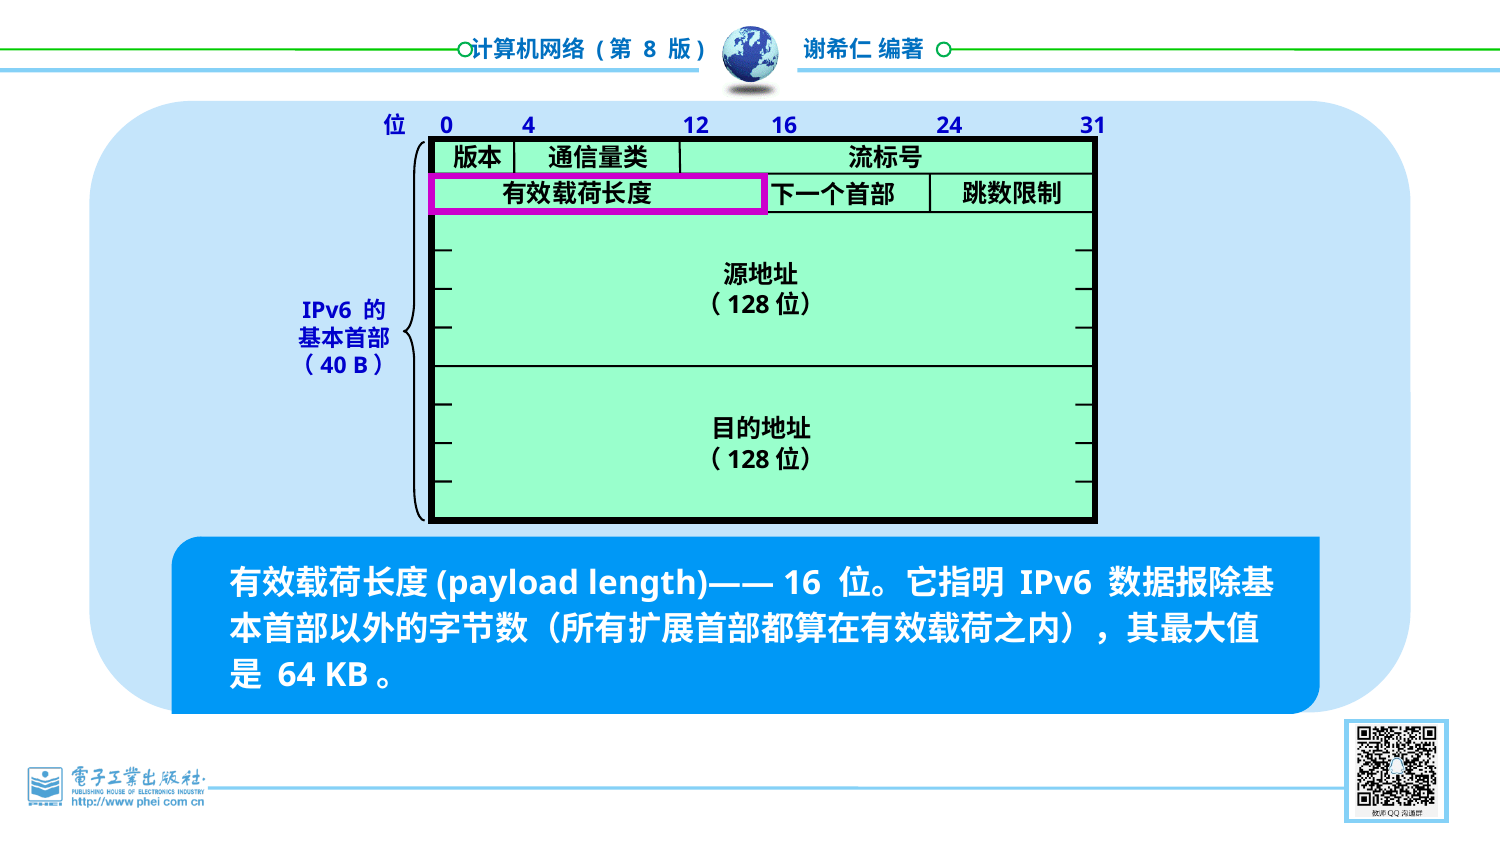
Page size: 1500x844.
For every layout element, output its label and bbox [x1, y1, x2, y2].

picture [23, 764, 208, 809]
picture [1355, 724, 1438, 817]
picture [720, 24, 780, 98]
text_box [87, 98, 1413, 717]
